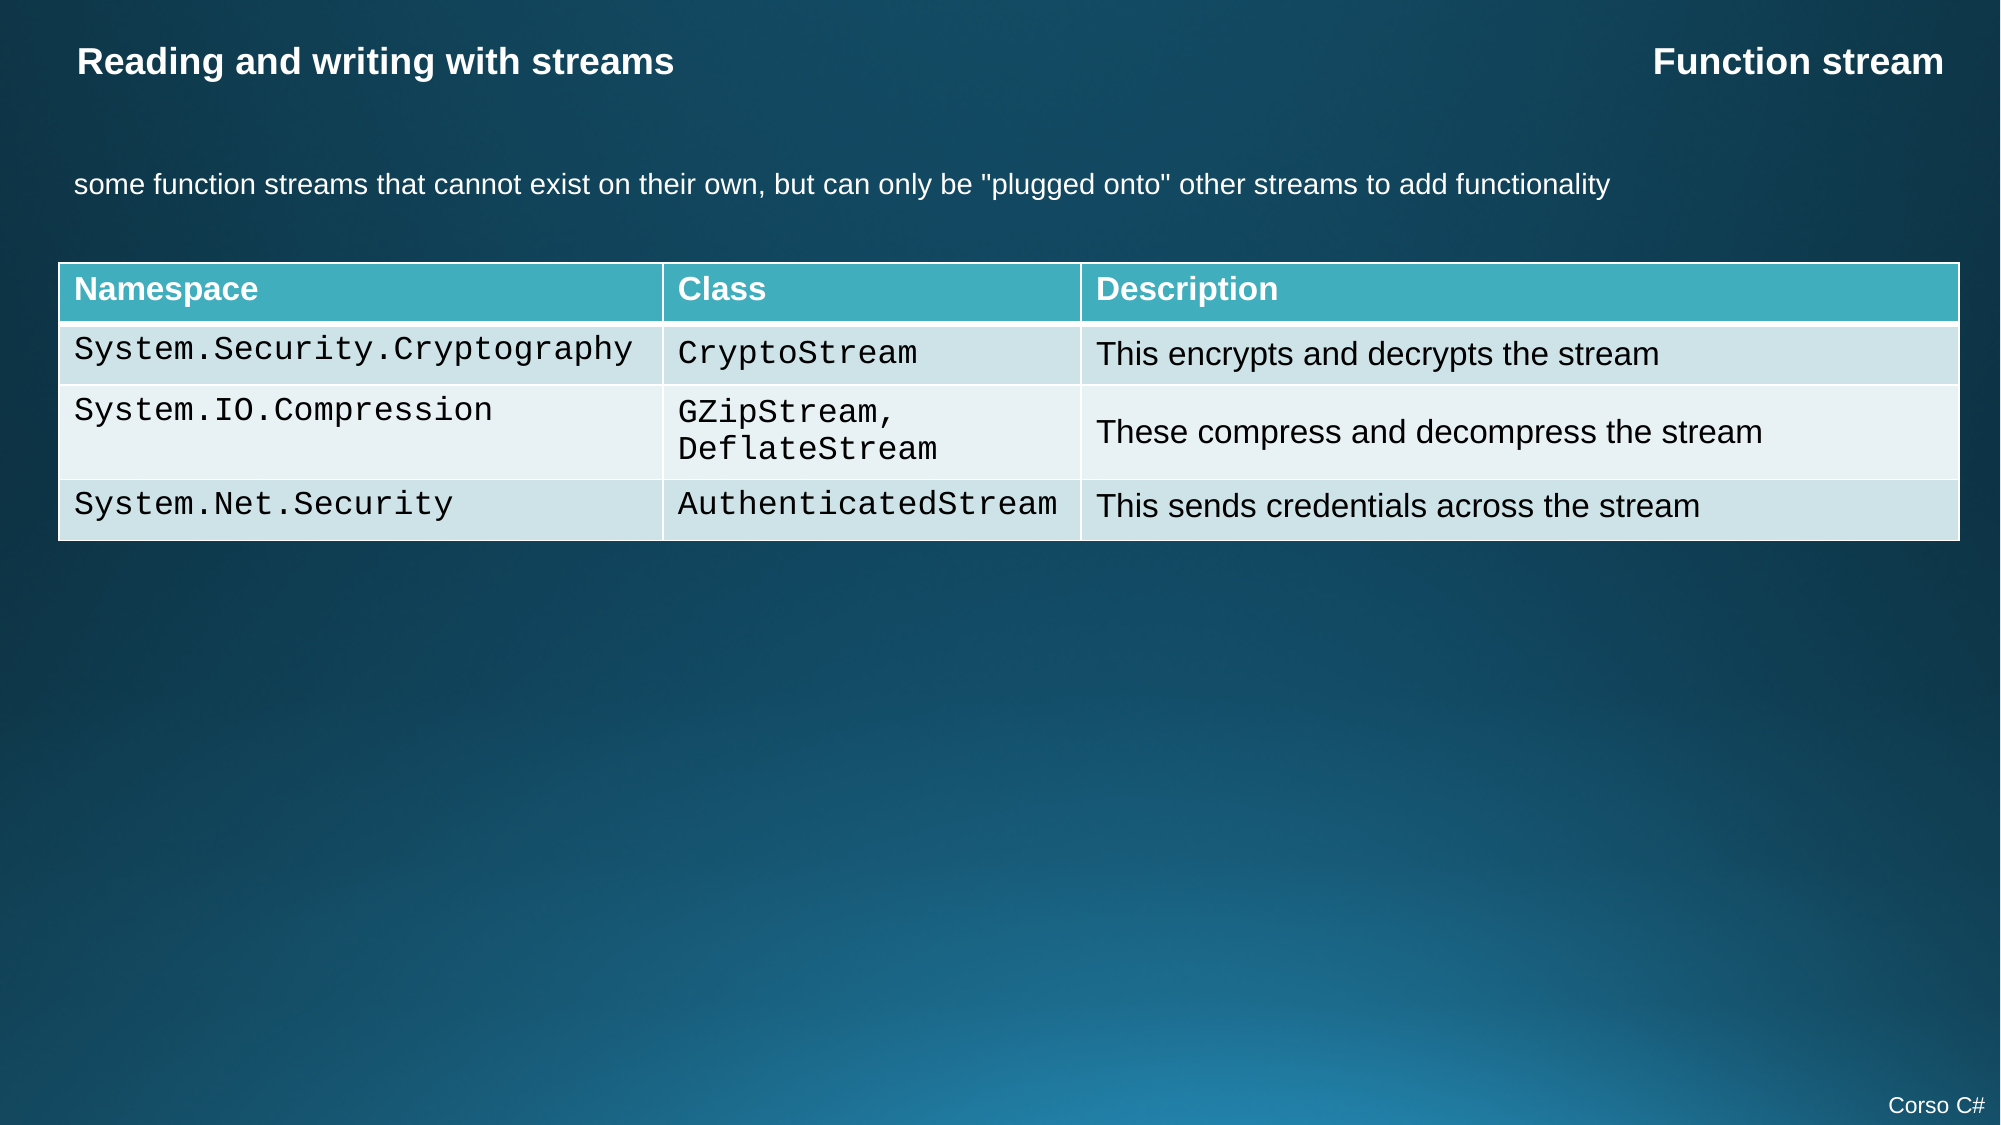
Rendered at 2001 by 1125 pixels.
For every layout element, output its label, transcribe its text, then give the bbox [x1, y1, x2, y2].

table_header Namespace [60, 264, 662, 321]
table_cell This sends credentials across the stream [1082, 480, 1958, 540]
text_box Function stream [877, 29, 1960, 89]
table_cell AuthenticatedStream [664, 480, 1080, 540]
table_cell These compress and decompress the stream [1082, 386, 1958, 479]
table_cell GZipStream, DeflateStream [664, 386, 1080, 479]
text_box Reading and writing with streams [62, 29, 691, 89]
table_cell System.Security.Cryptography [60, 327, 662, 384]
picture [0, 0, 2001, 1125]
text_box some function streams that cannot exist on their own, but can only be "plugged onto" other streams to add functionality [59, 140, 1938, 208]
table_cell System.IO.Compression [60, 386, 662, 479]
table_cell System.Net.Security [60, 480, 662, 540]
table_header Description [1082, 264, 1958, 321]
table_header Class [664, 264, 1080, 321]
table_cell This encrypts and decrypts the stream [1082, 327, 1958, 384]
table_cell CryptoStream [664, 327, 1080, 384]
text_box Corso C# [0, 1083, 2000, 1125]
